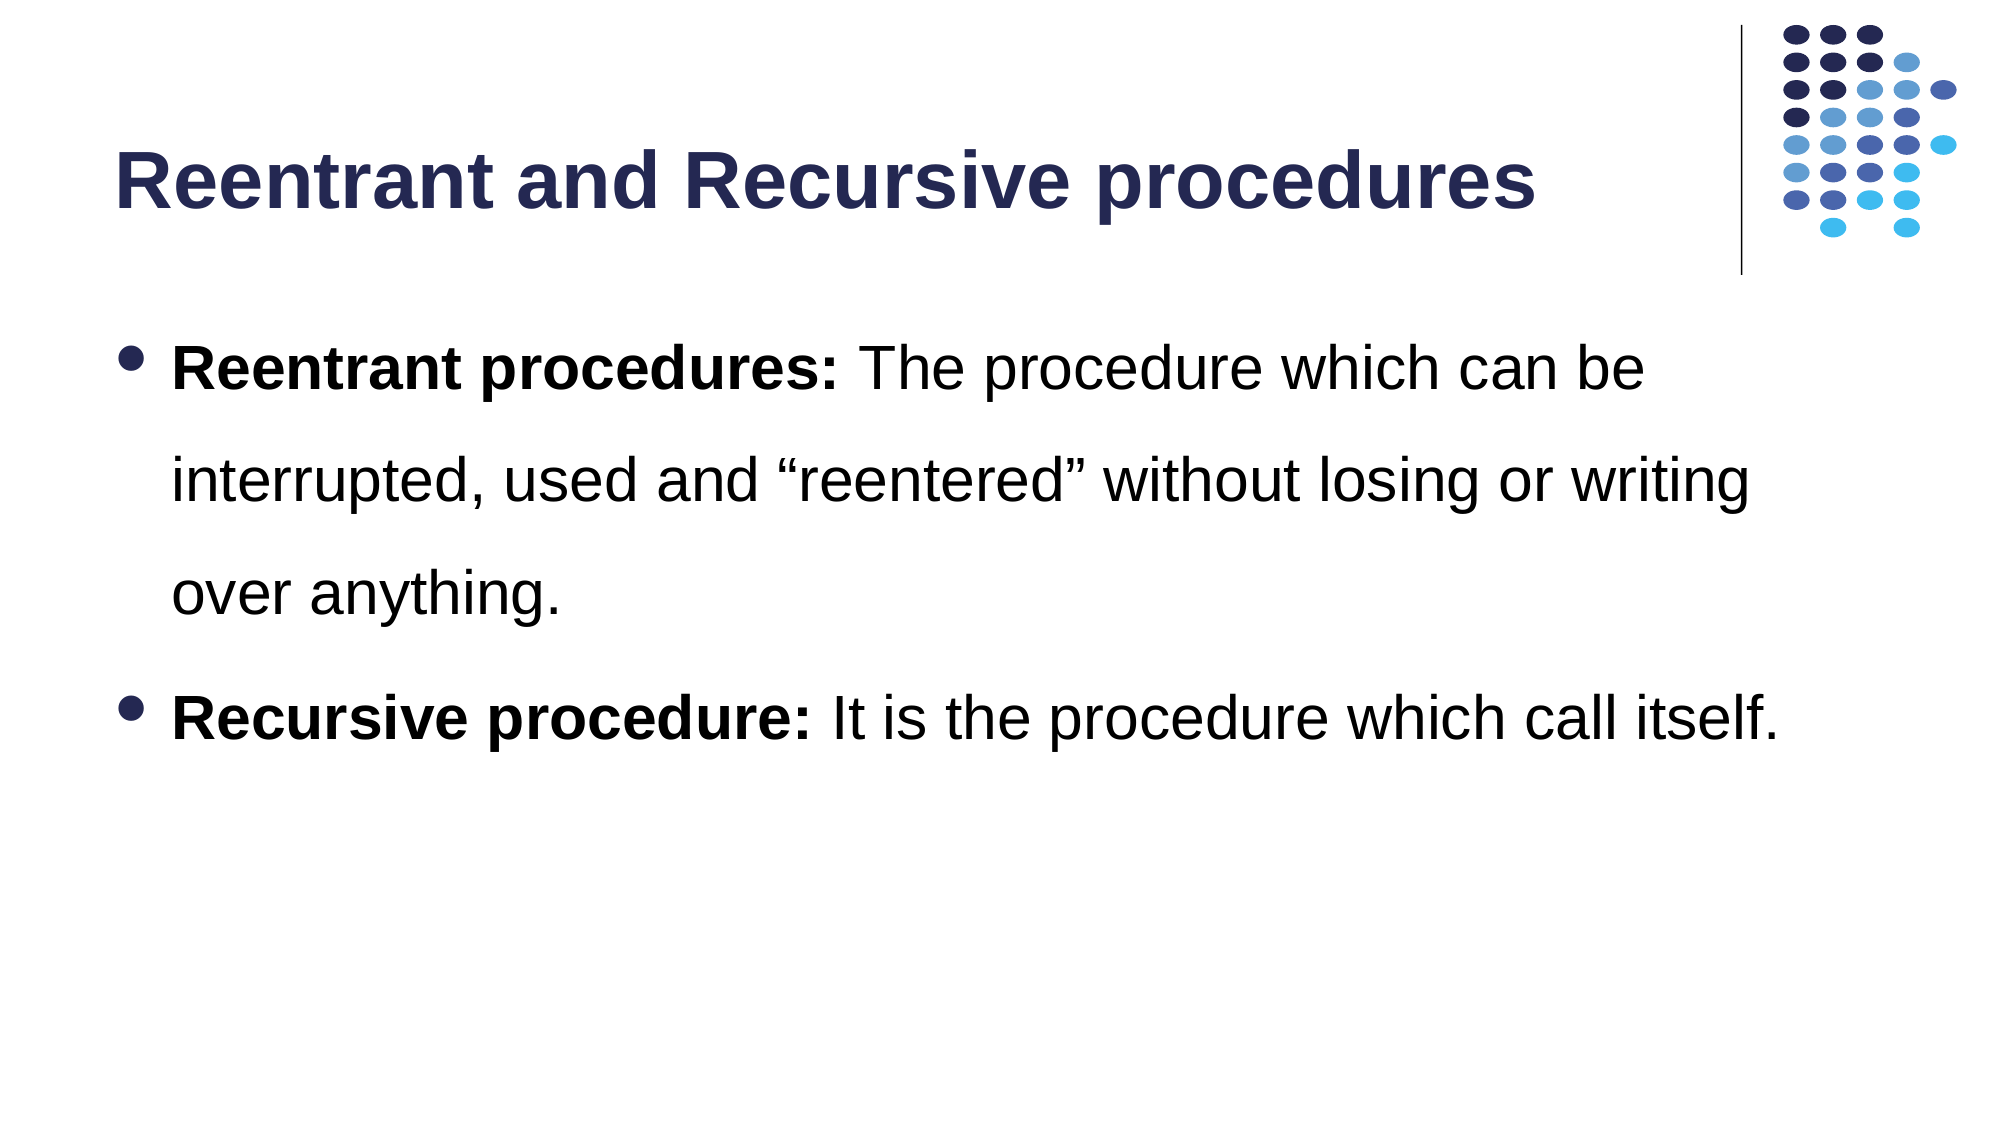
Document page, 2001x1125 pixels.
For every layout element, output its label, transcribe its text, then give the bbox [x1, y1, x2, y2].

list Reentrant procedures: The procedure which can be interrupted, used and “reentered” without losing or writing over anything. Recursive procedure: It is the procedure which call itself. [99, 282, 1900, 1006]
title Reentrant and Recursive procedures [99, 20, 1750, 233]
